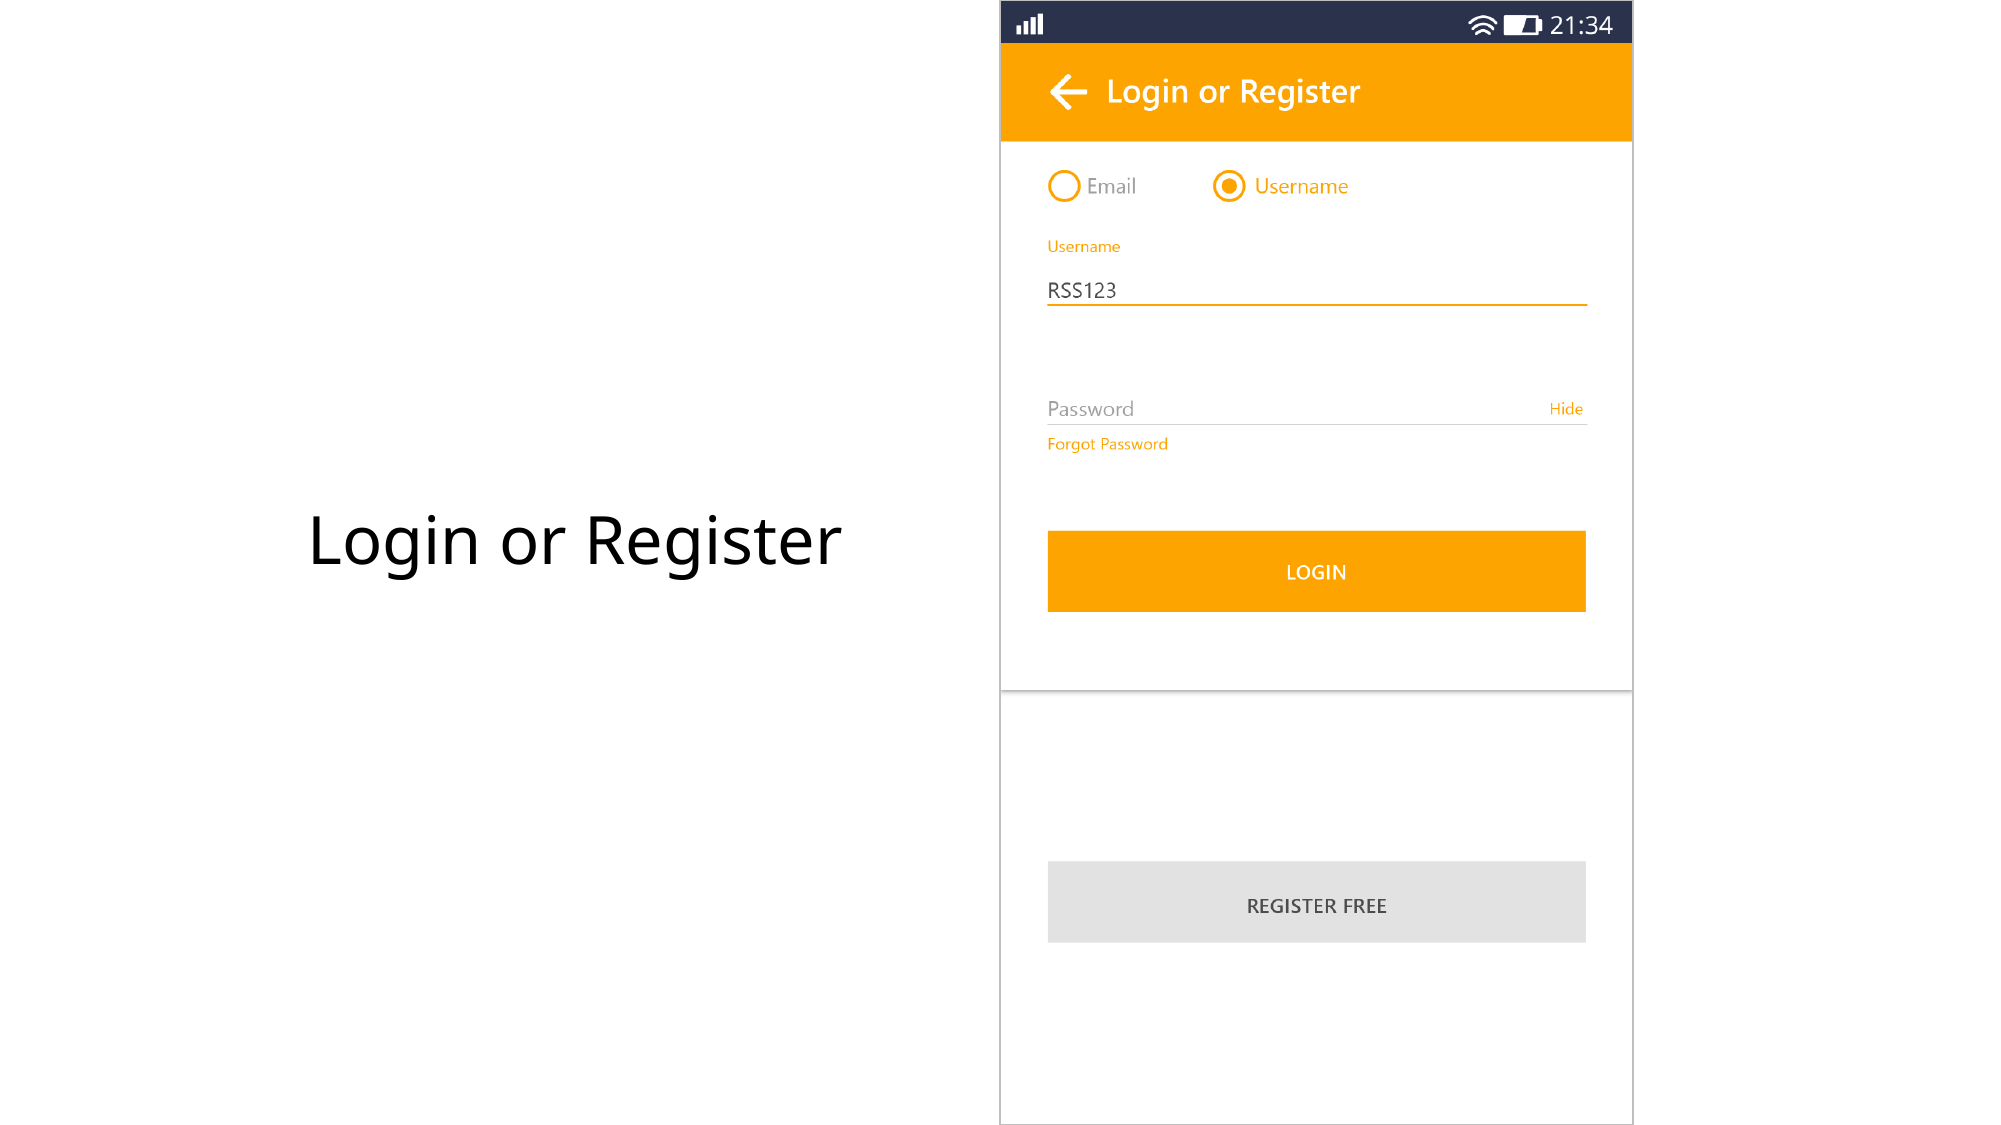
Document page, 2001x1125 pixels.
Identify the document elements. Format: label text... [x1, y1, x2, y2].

title Login or Register [213, 466, 859, 587]
picture [999, 0, 1634, 1125]
